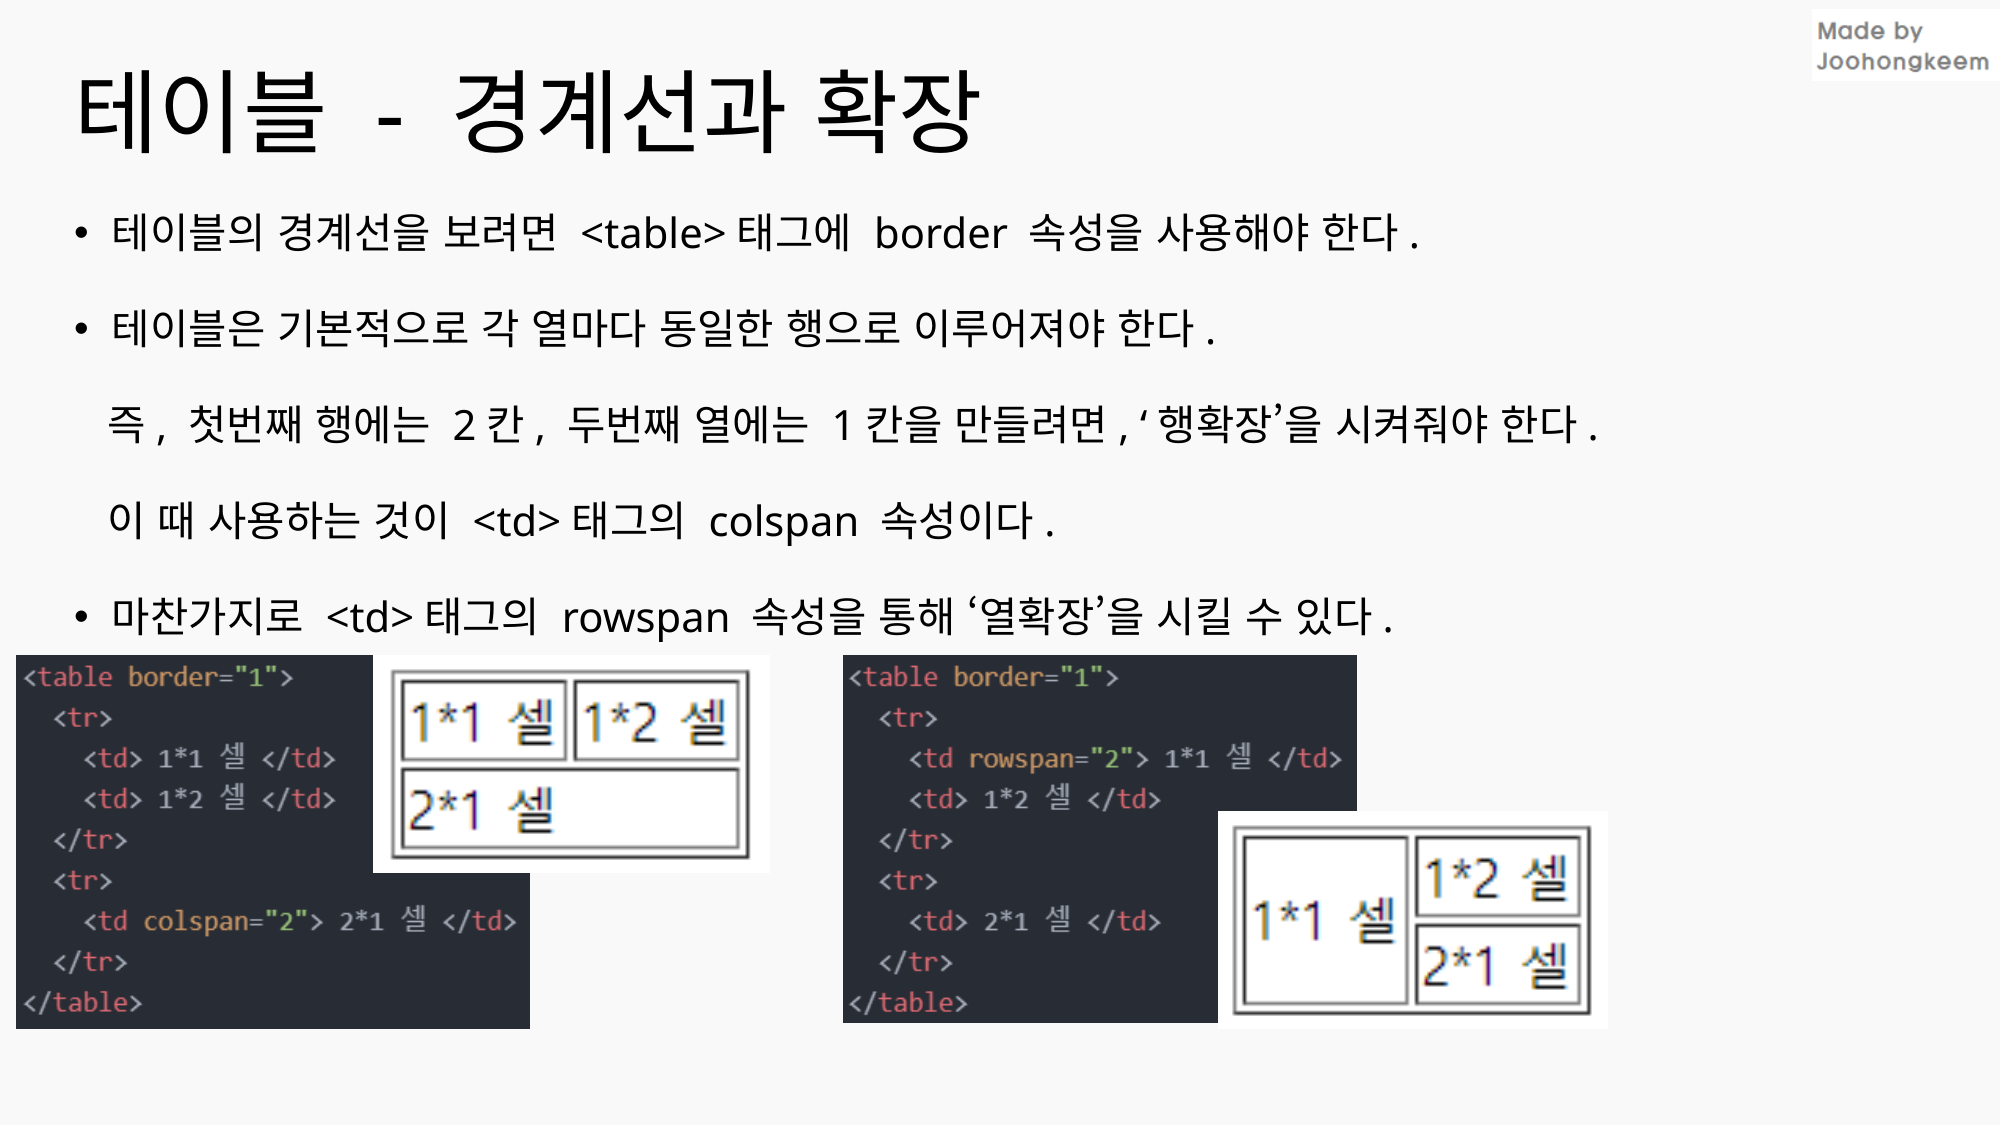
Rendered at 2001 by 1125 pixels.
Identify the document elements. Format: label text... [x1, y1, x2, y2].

picture [16, 655, 770, 1029]
title 테이블 - 경계선과 확장 [59, 8, 1785, 226]
picture [843, 655, 1608, 1029]
list 테이블의 경계선을 보려면 <table>태그에 border 속성을 사용해야 한다. 테이블은 기본적으로 각 열마다 동일한 행으로 이루어져야 한다. 즉, 첫번째 행에는 2칸, 두번째 열에는 1칸을 만들려면, ‘행확장’을 시켜줘야 한다. 이 때 사용하는 것이 <td>태그의 colspan 속성이다. 마찬가지로 <td>태그의 rowspan 속성을 통해 ‘열확장’을 시킬 수 있다. [59, 174, 1941, 1125]
picture [1812, 9, 2000, 81]
